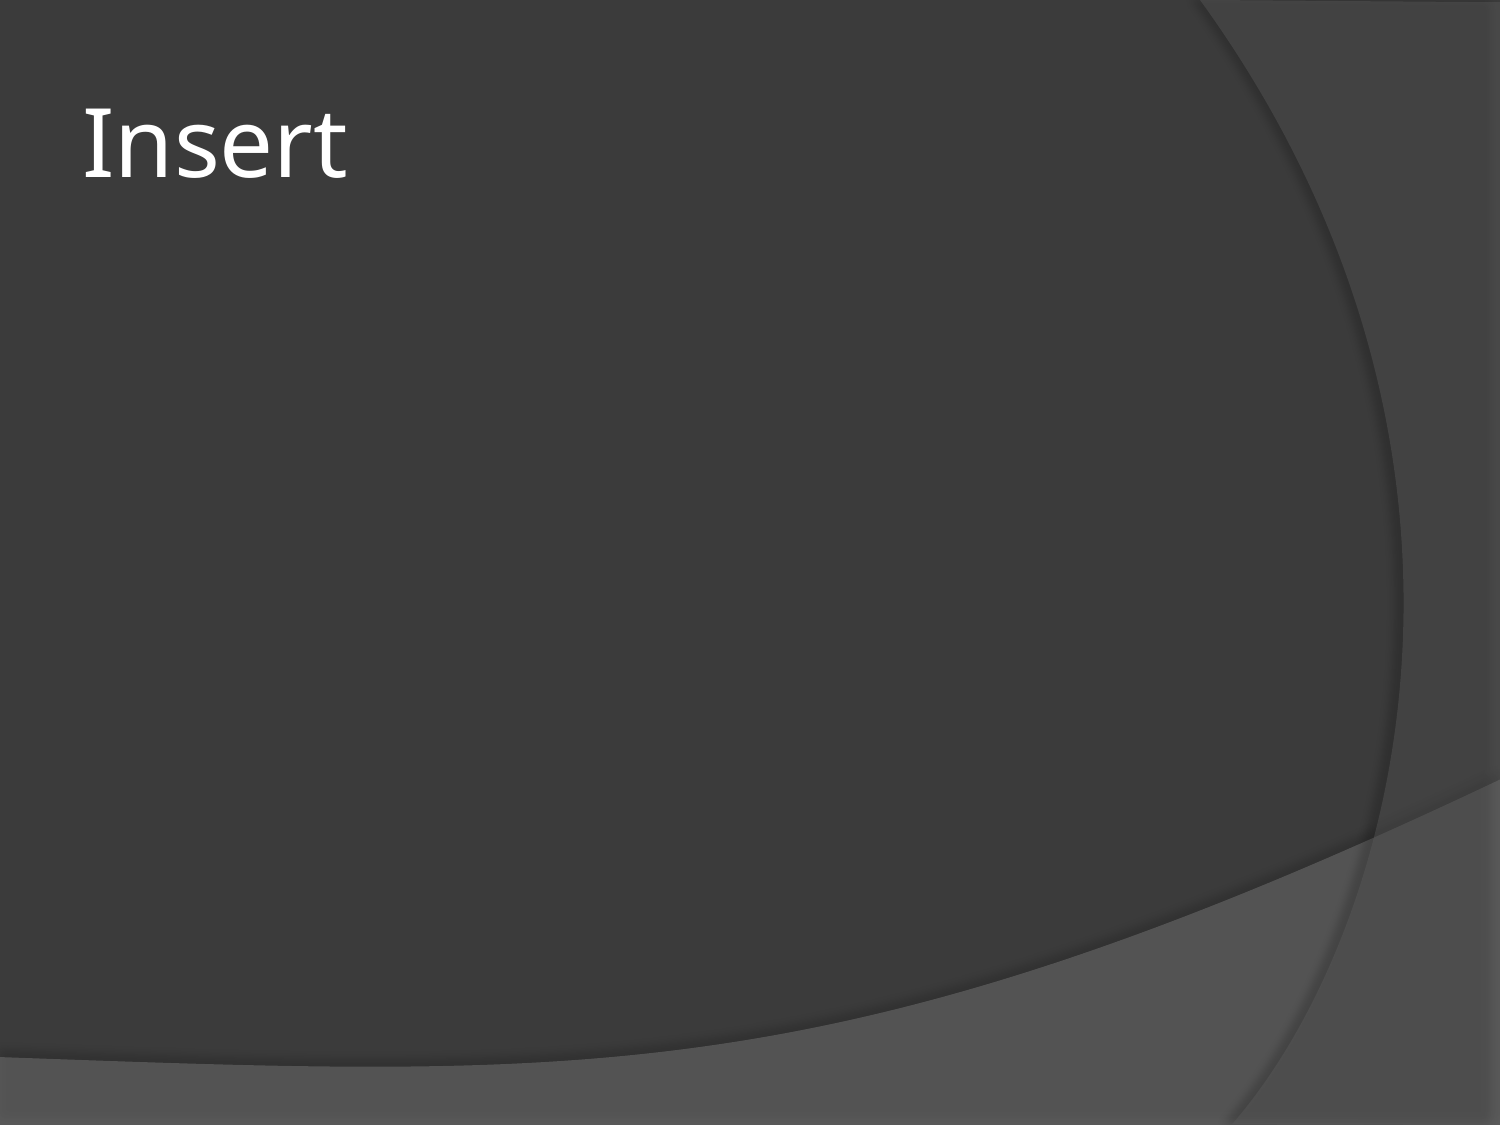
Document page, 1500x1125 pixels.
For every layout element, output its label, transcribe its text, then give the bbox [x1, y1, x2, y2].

title Insert [75, 45, 1300, 233]
